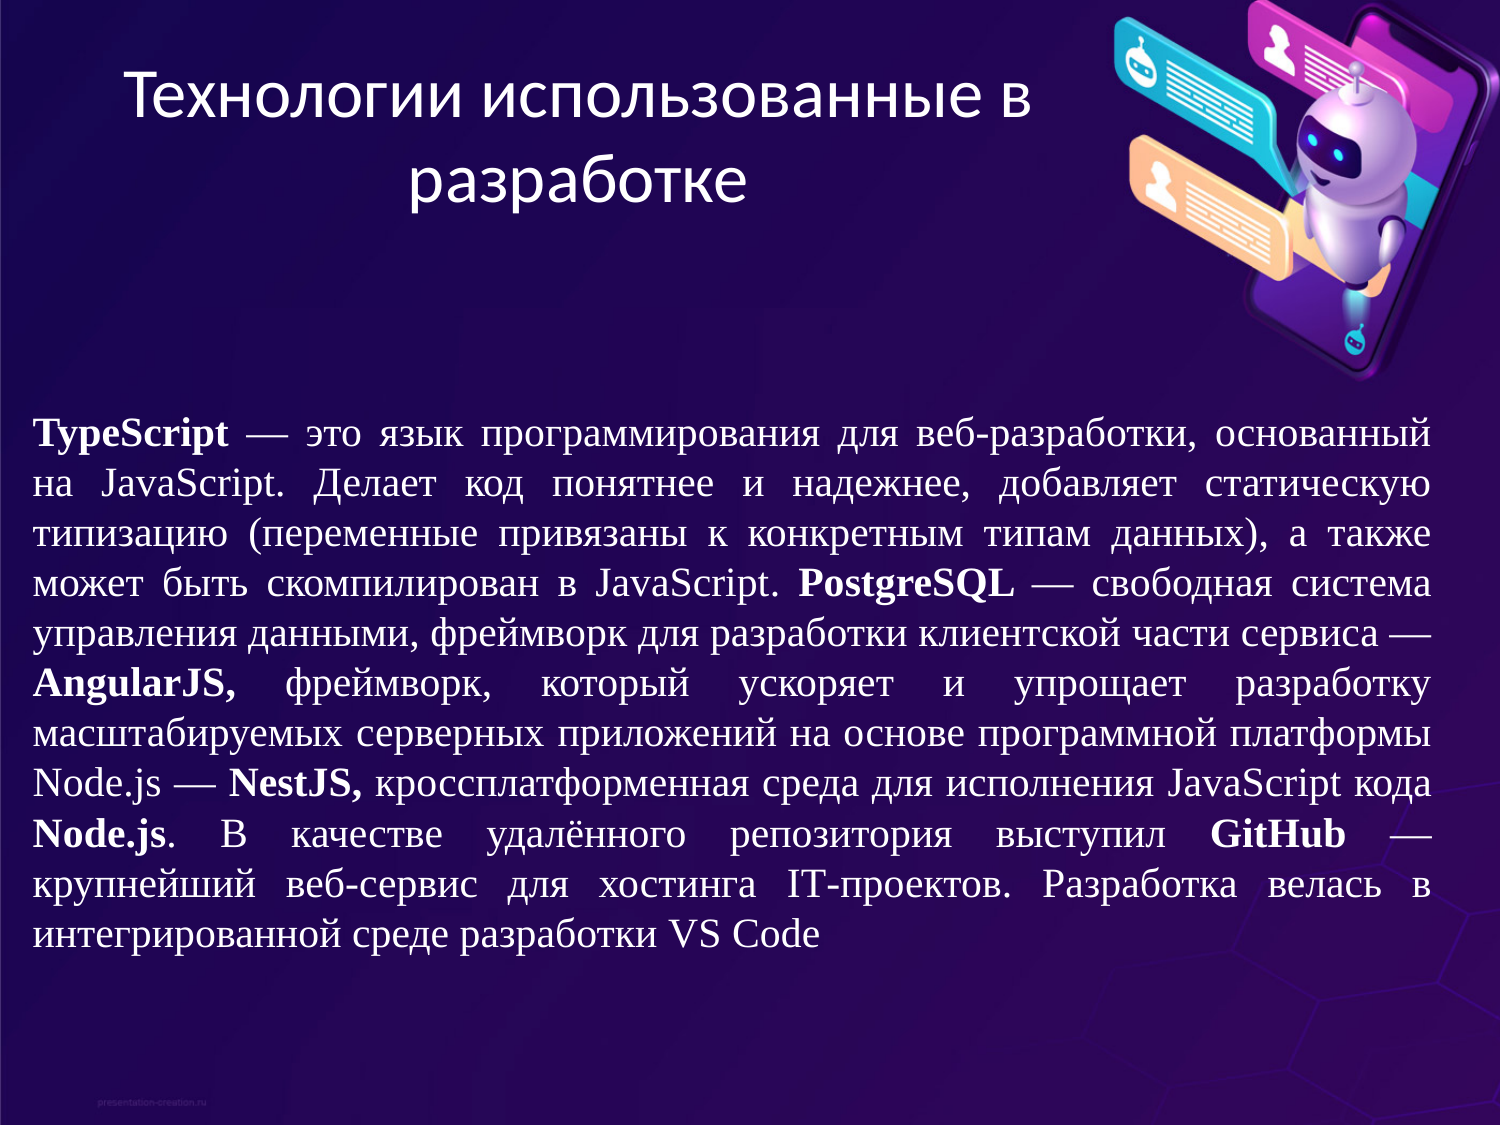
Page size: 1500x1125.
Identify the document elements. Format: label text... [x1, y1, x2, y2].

title Технологии использованные в разработке [41, 37, 1117, 227]
list TypeScript — это язык программирования для веб-разработки, основанный на JavaScript. Делает код понятнее и надежнее, добавляет статическую типизацию (переменные привязаны к конкретным типам данных), а также может быть скомпилирован в JavaScript. PostgreSQL — свободная система управления данными, фреймворк для разработки клиентской части сервиса — AngularJS, фреймворк, который ускоряет и упрощает разработку масштабируемых серверных приложений на основе программной платформы Node.js — NestJS, кроссплатформенная среда для исполнения JavaScript кода Node.js. В качестве удалённого репозитория выступил GitHub — крупнейший веб-сервис для хостинга IT-проектов. Разработка велась в интегрированной среде разработки VS Code [17, 397, 1447, 1110]
picture [0, 0, 1500, 1125]
